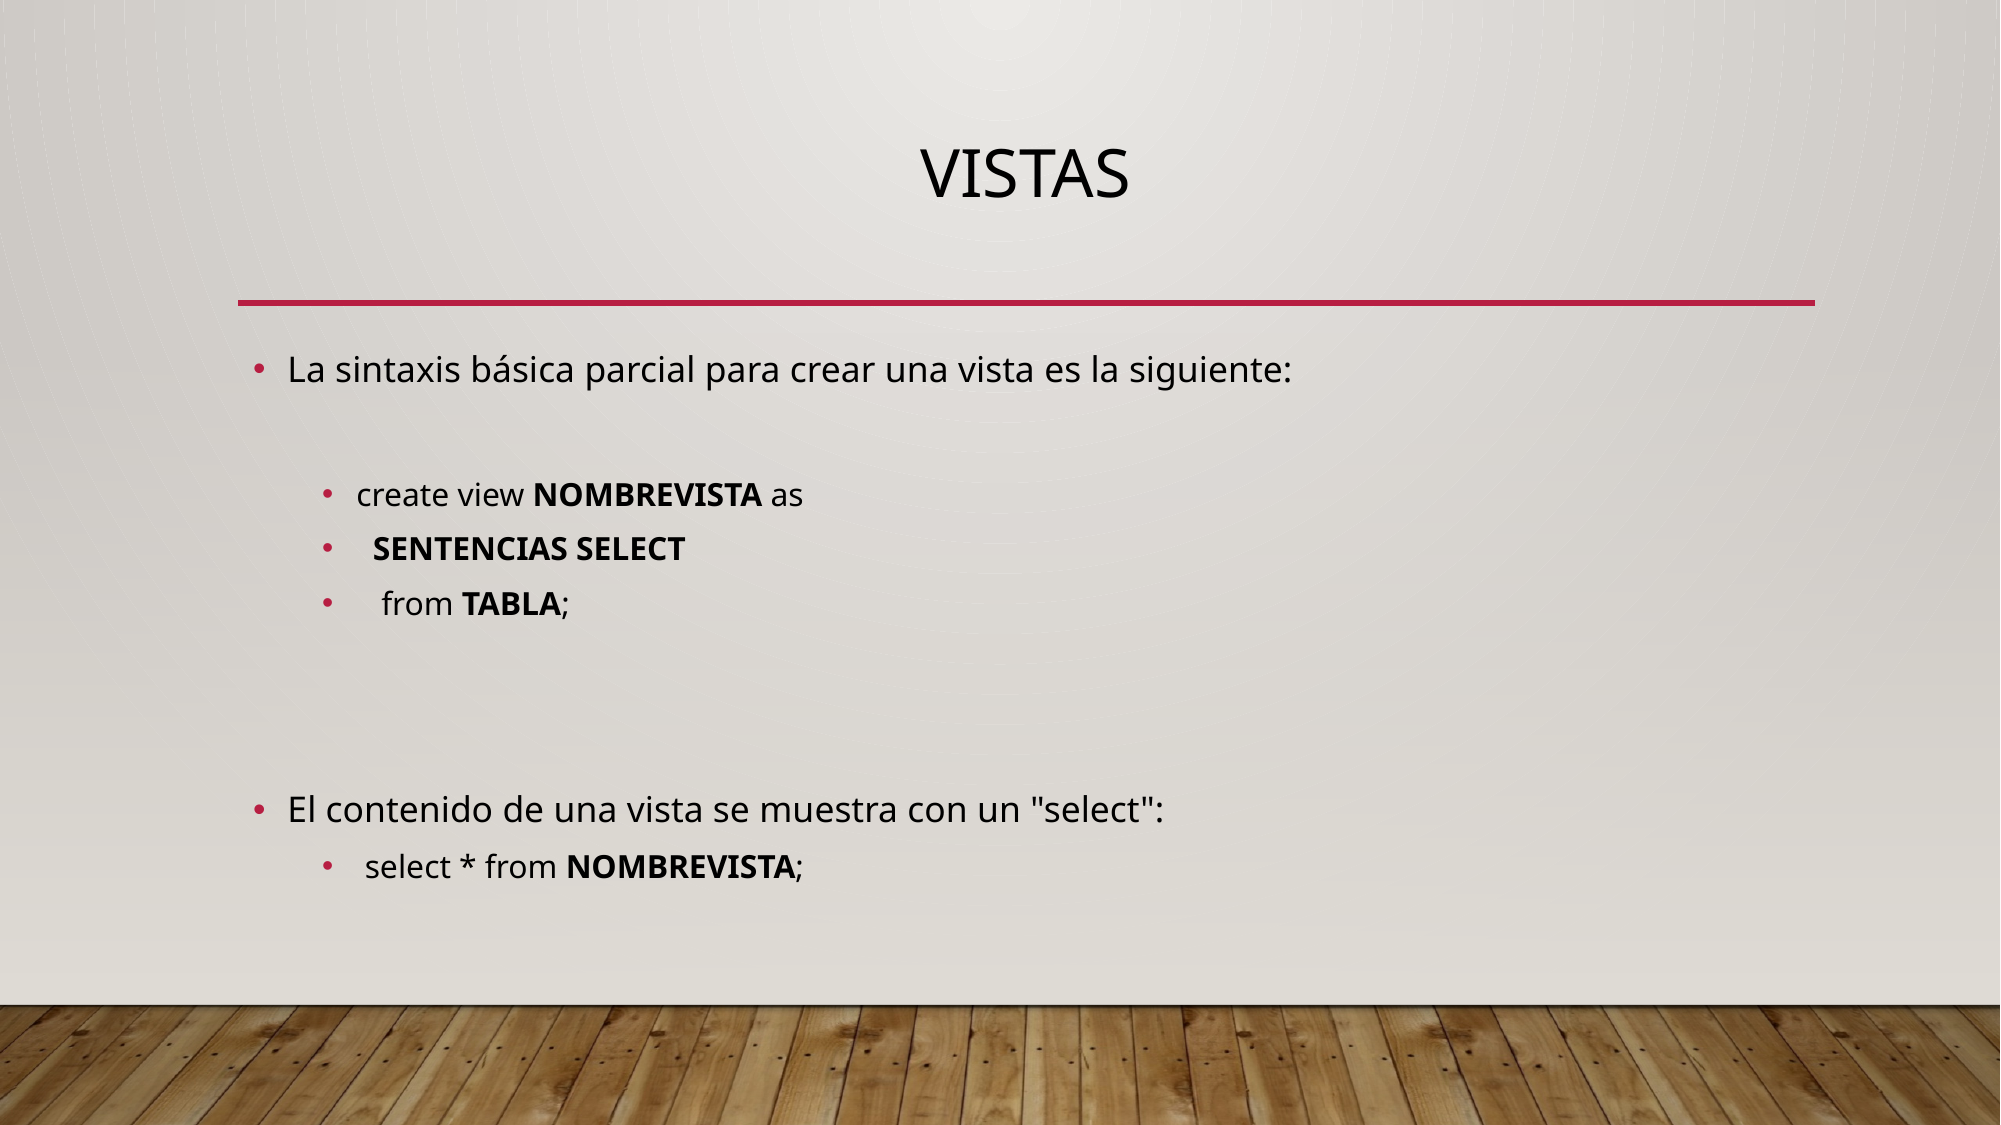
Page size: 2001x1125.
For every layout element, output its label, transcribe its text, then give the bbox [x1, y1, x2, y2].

title Vistas [238, 131, 1814, 305]
list La sintaxis básica parcial para crear una vista es la siguiente: create view NOMBREVISTA as SENTENCIAS SELECT from TABLA; El contenido de una vista se muestra con un "select": select * from NOMBREVISTA; [238, 330, 1814, 897]
picture [0, 1005, 2000, 1125]
